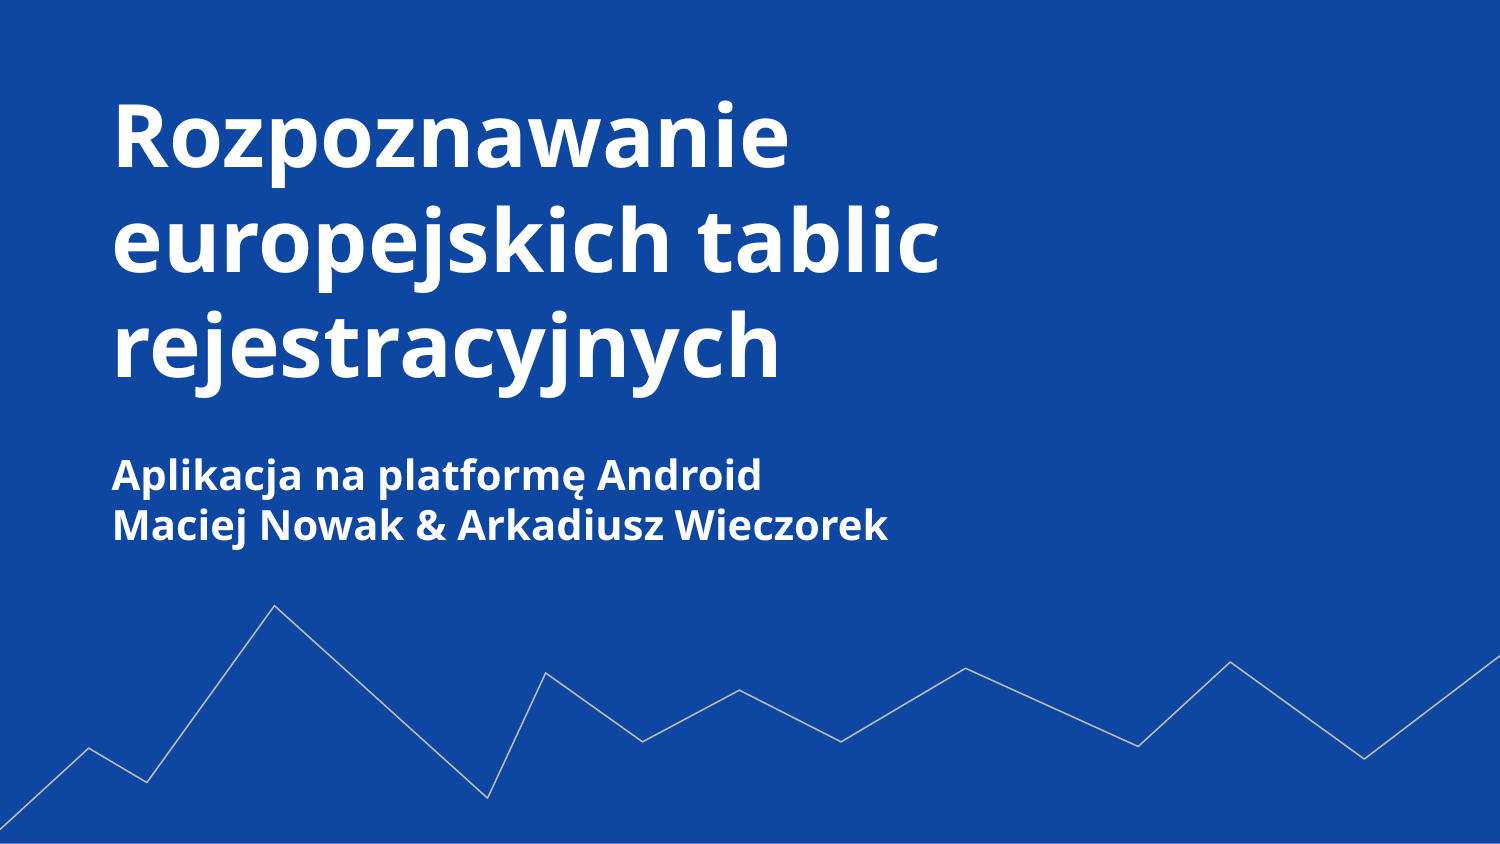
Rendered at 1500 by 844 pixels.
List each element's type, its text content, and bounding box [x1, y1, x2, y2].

text_box [0, 605, 1500, 830]
title Rozpoznawanie europejskich tablic rejestracyjnych [96, 138, 1226, 411]
subtitle Aplikacja na platformę Android Maciej Nowak & Arkadiusz Wieczorek [96, 433, 1226, 524]
